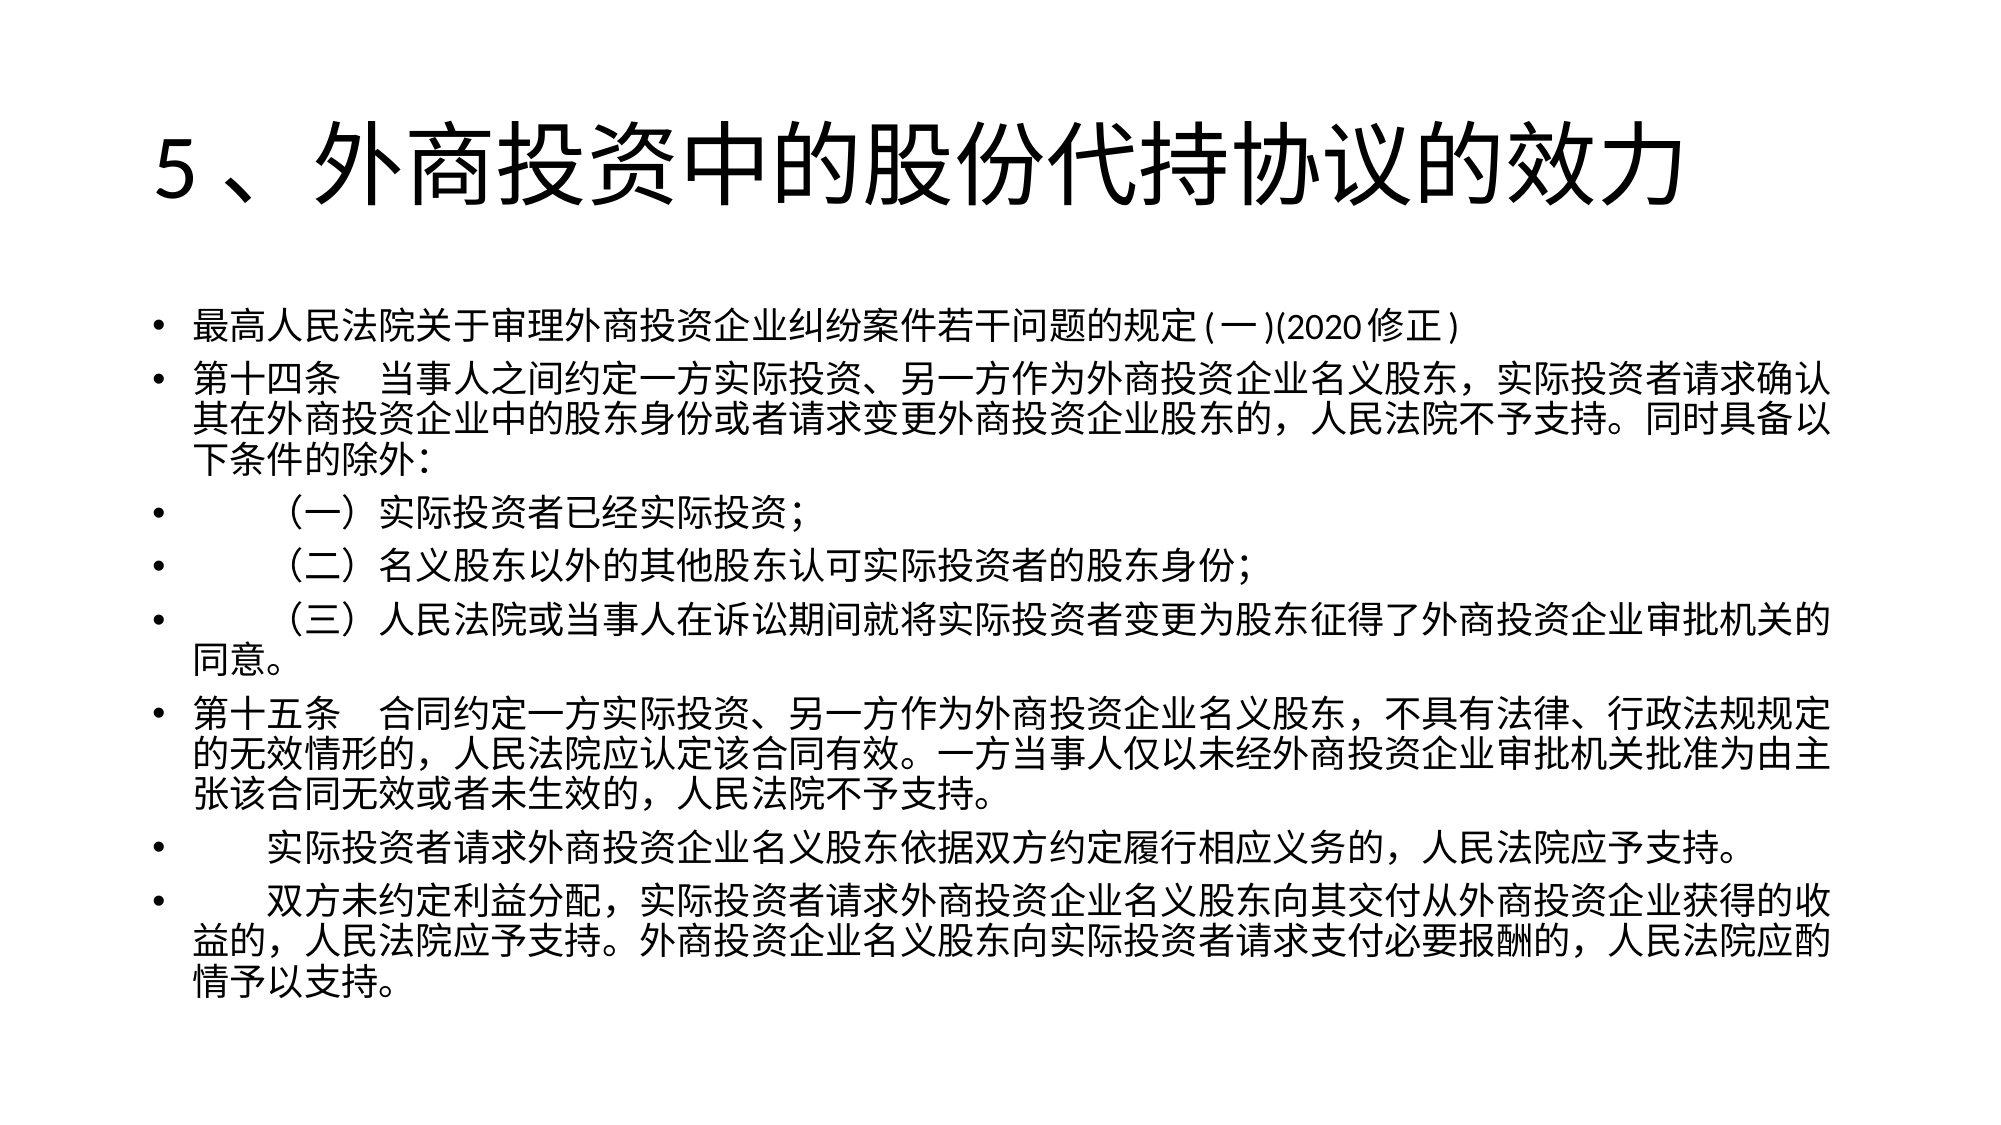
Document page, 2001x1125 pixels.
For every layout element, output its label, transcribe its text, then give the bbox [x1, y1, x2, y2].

title 5、外商投资中的股份代持协议的效力 [137, 59, 1863, 278]
list 最高人民法院关于审理外商投资企业纠纷案件若干问题的规定(一)(2020修正) 第十四条 当事人之间约定一方实际投资、另一方作为外商投资企业名义股东，实际投资者请求确认其在外商投资企业中的股东身份或者请求变更外商投资企业股东的，人民法院不予支持。同时具备以下条件的除外： （一）实际投资者已经实际投资； （二）名义股东以外的其他股东认可实际投资者的股东身份； （三）人民法院或当事人在诉讼期间就将实际投资者变更为股东征得了外商投资企业审批机关的同意。 第十五条 合同约定一方实际投资、另一方作为外商投资企业名义股东，不具有法律、行政法规规定的无效情形的，人民法院应认定该合同有效。一方当事人仅以未经外商投资企业审批机关批准为由主张该合同无效或者未生效的，人民法院不予支持。 实际投资者请求外商投资企业名义股东依据双方约定履行相应义务的，人民法院应予支持。 双方未约定利益分配，实际投资者请求外商投资企业名义股东向其交付从外商投资企业获得的收益的，人民法院应予支持。外商投资企业名义股东向实际投资者请求支付必要报酬的，人民法院应酌情予以支持。 [137, 299, 1863, 1014]
